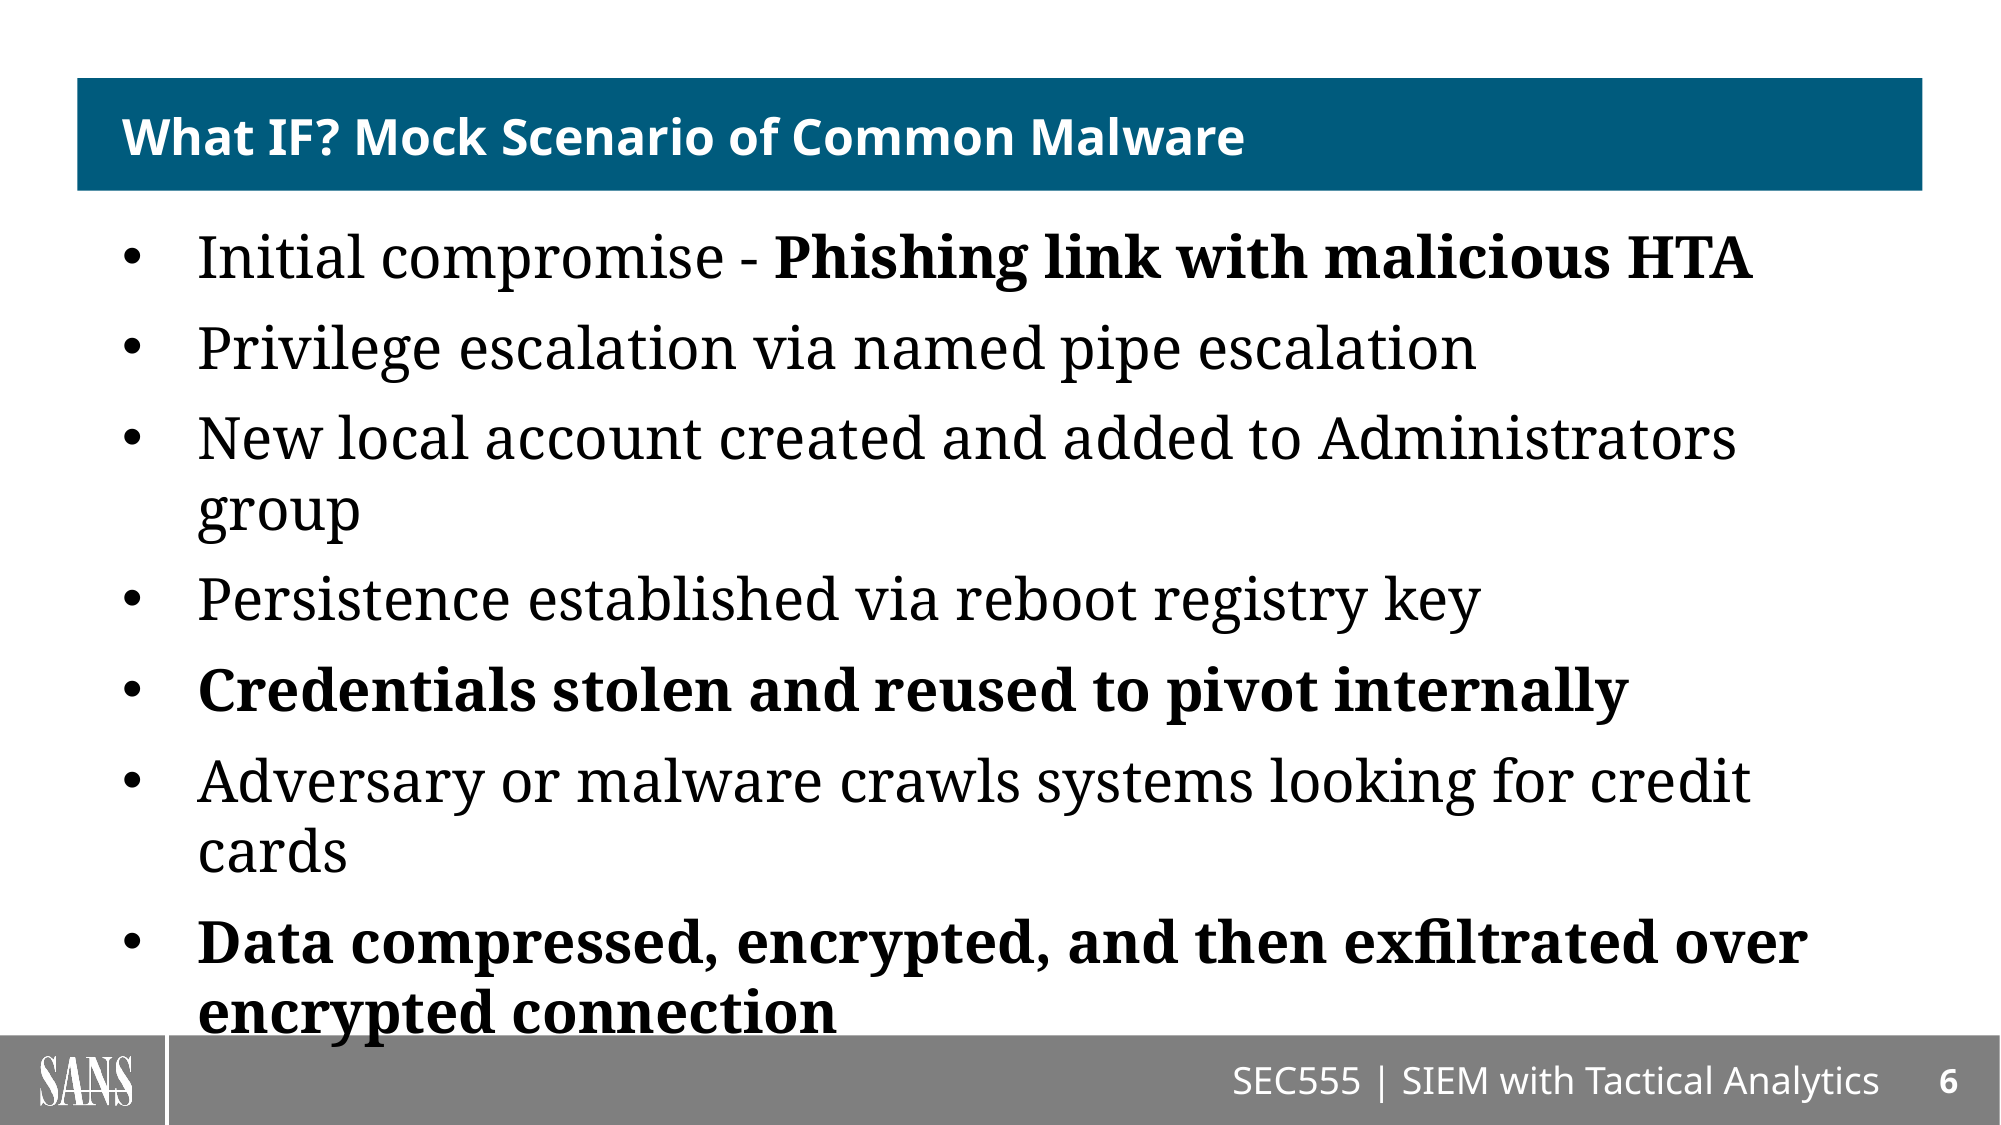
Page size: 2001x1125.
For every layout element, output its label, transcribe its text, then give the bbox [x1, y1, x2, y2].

list Initial compromise - Phishing link with malicious HTA Privilege escalation via named pipe escalation New local account created and added to Administrators group Persistence established via reboot registry key Credentials stolen and reused to pivot internally Adversary or malware crawls systems looking for credit cards Data compressed, encrypted, and then exfiltrated over encrypted connection [107, 212, 1893, 1013]
title What IF? Mock Scenario of Common Malware [107, 78, 1893, 191]
